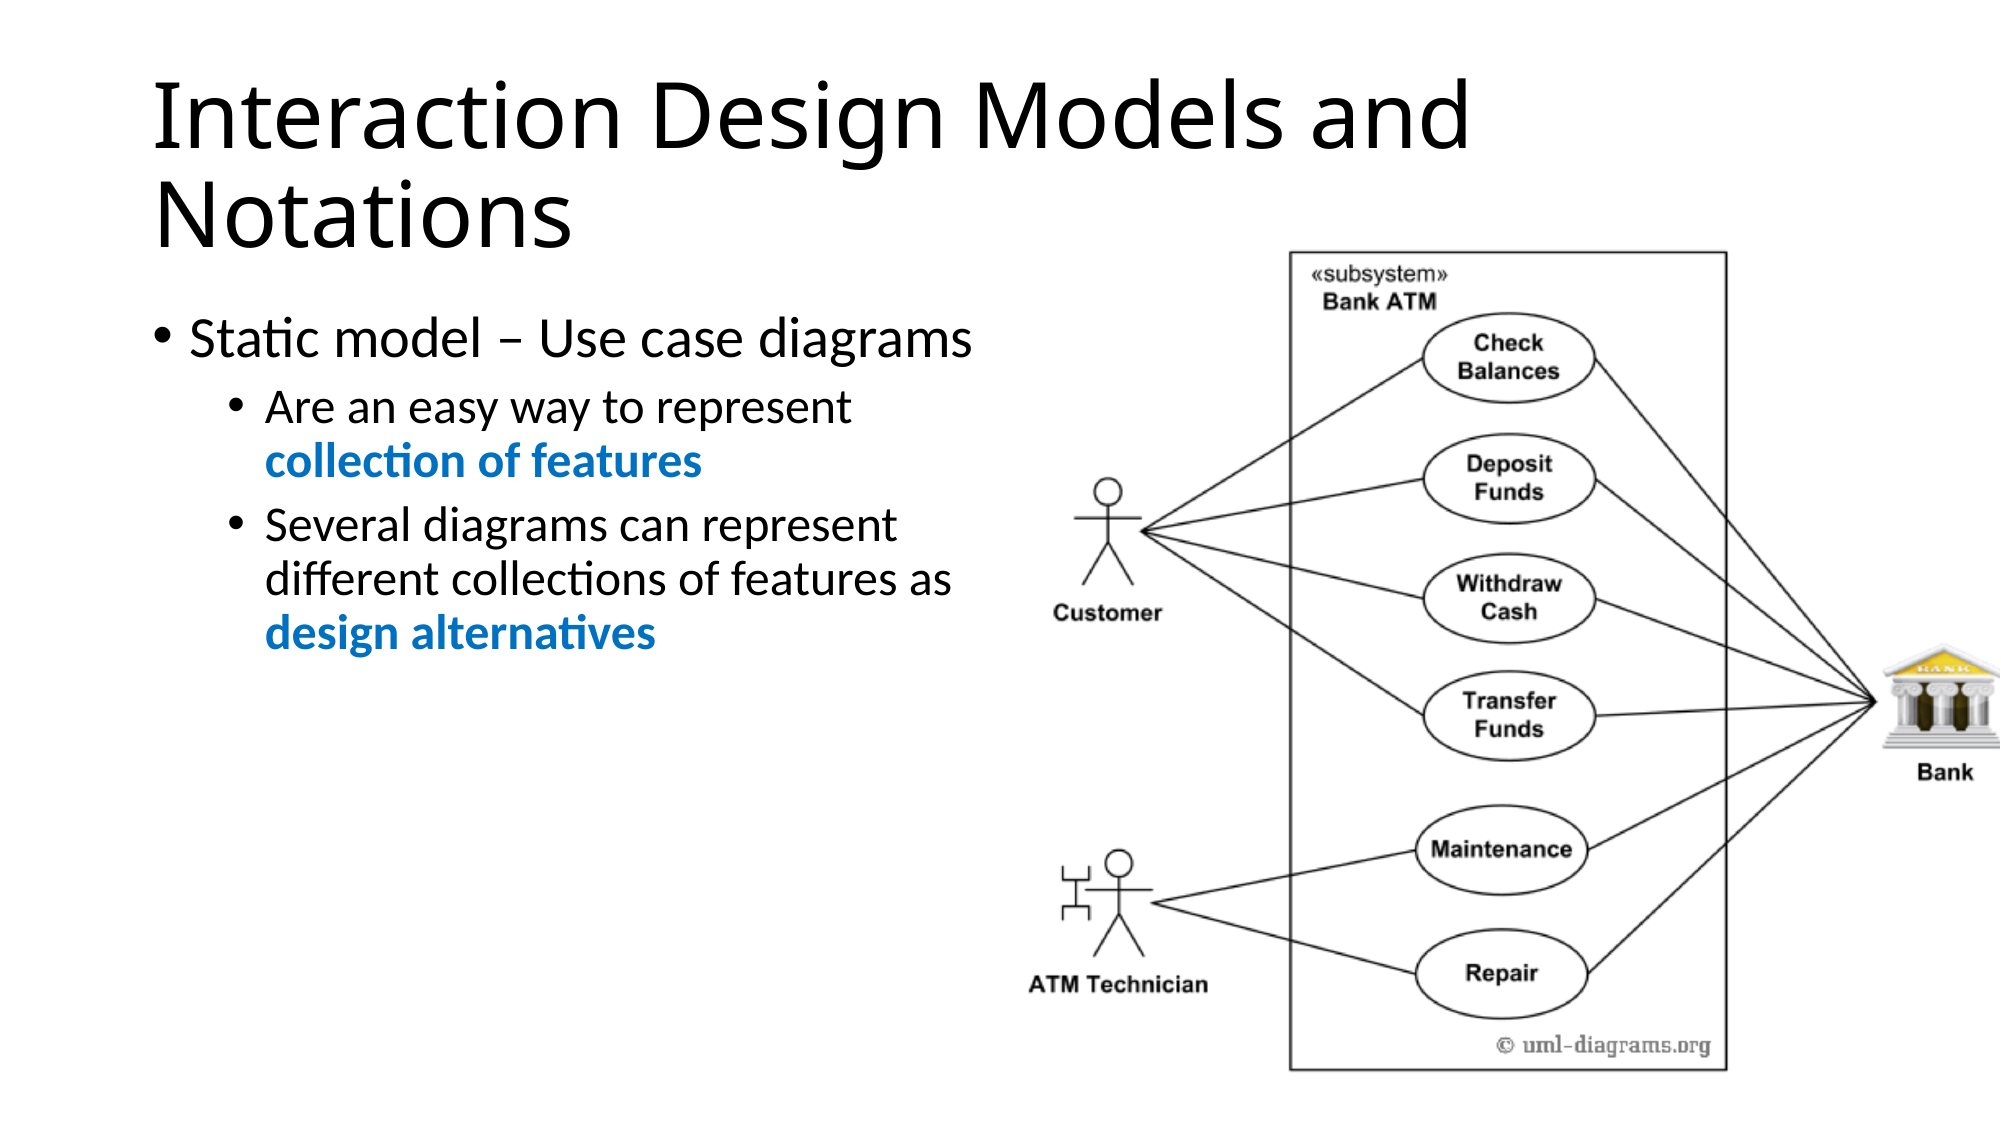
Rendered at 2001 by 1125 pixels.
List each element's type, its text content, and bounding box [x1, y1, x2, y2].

list Static model – Use case diagrams Are an easy way to represent collection of features Several diagrams can represent different collections of features as design alternatives [137, 299, 1000, 1014]
picture [1012, 232, 2000, 1081]
title Interaction Design Models and Notations [137, 59, 1863, 278]
